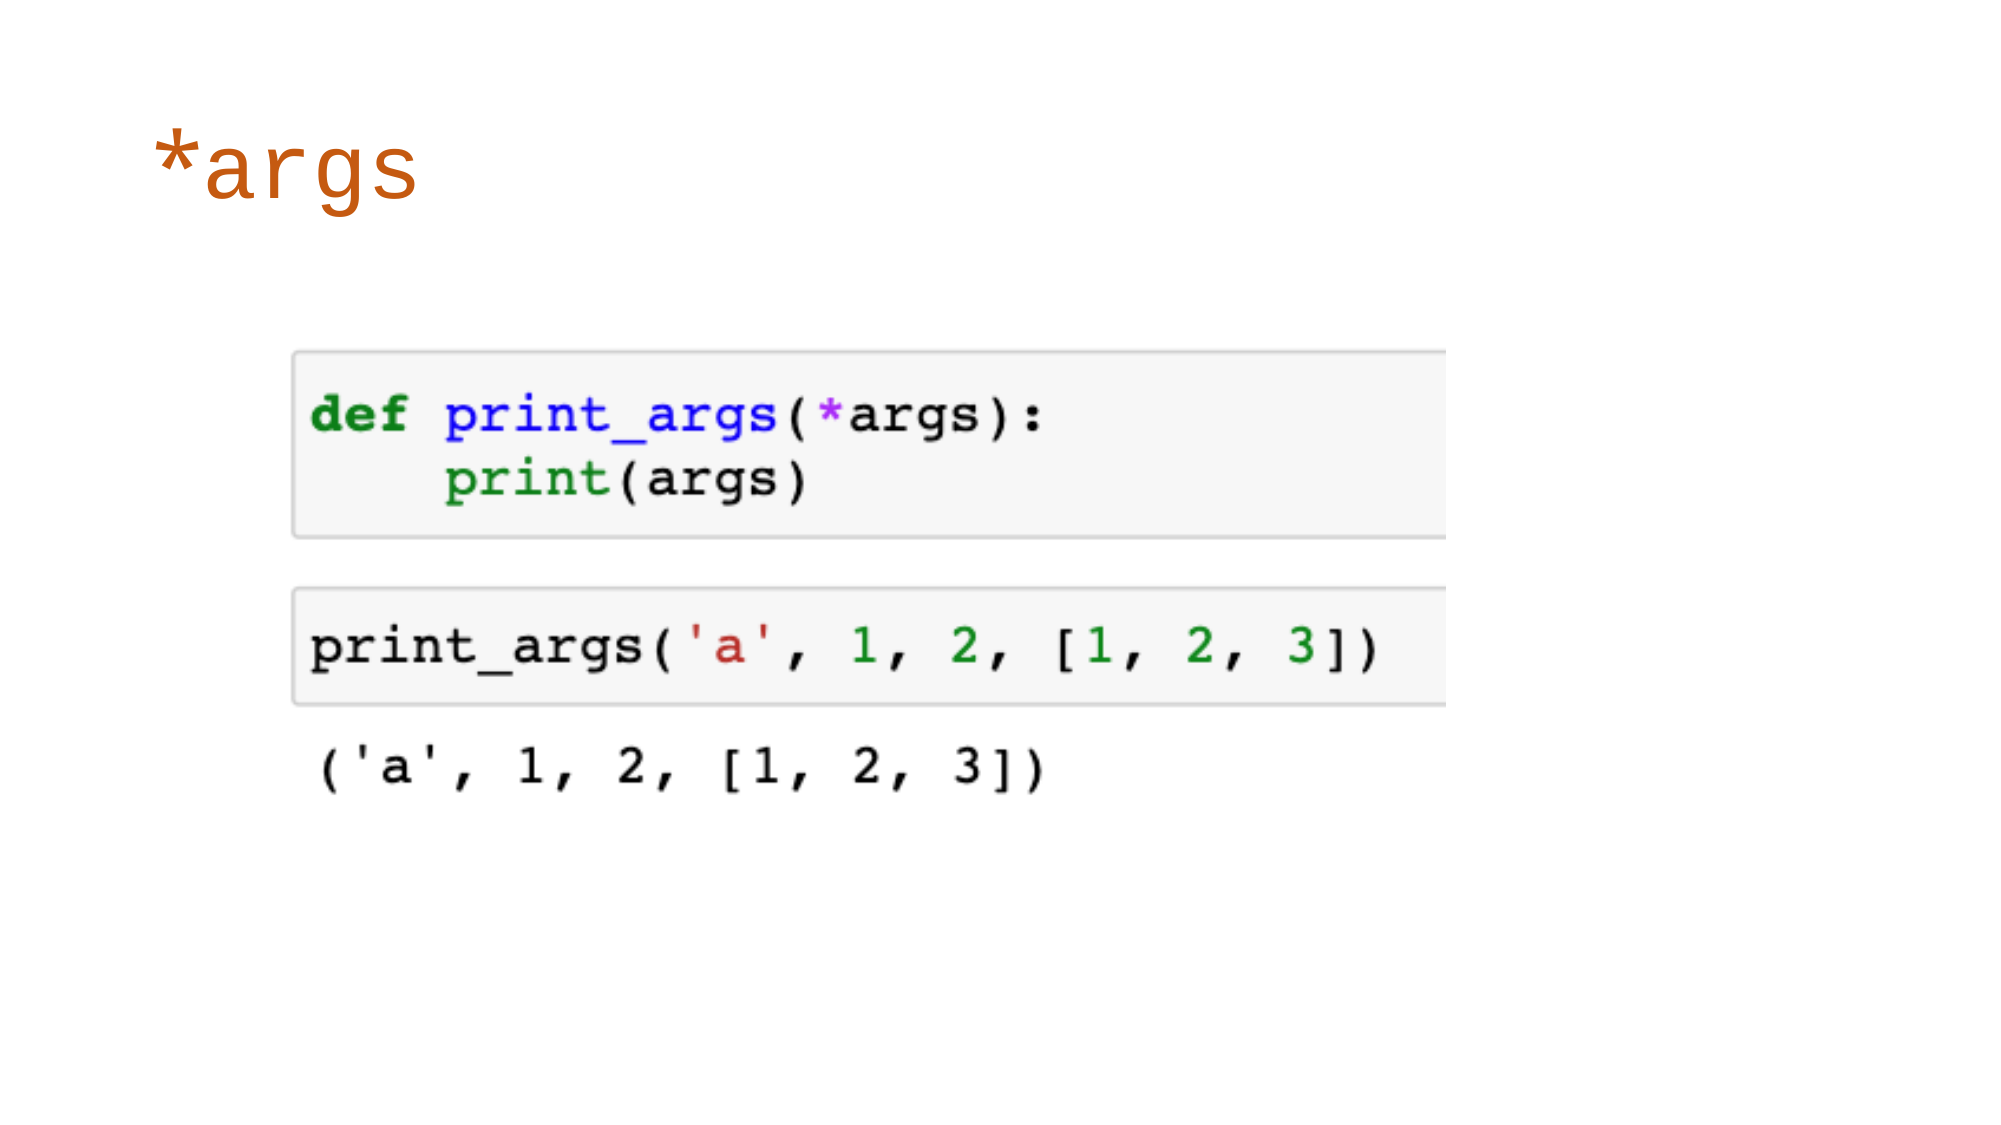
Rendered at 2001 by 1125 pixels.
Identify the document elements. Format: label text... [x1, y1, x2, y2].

picture [287, 337, 1446, 847]
title *args [137, 59, 1863, 278]
